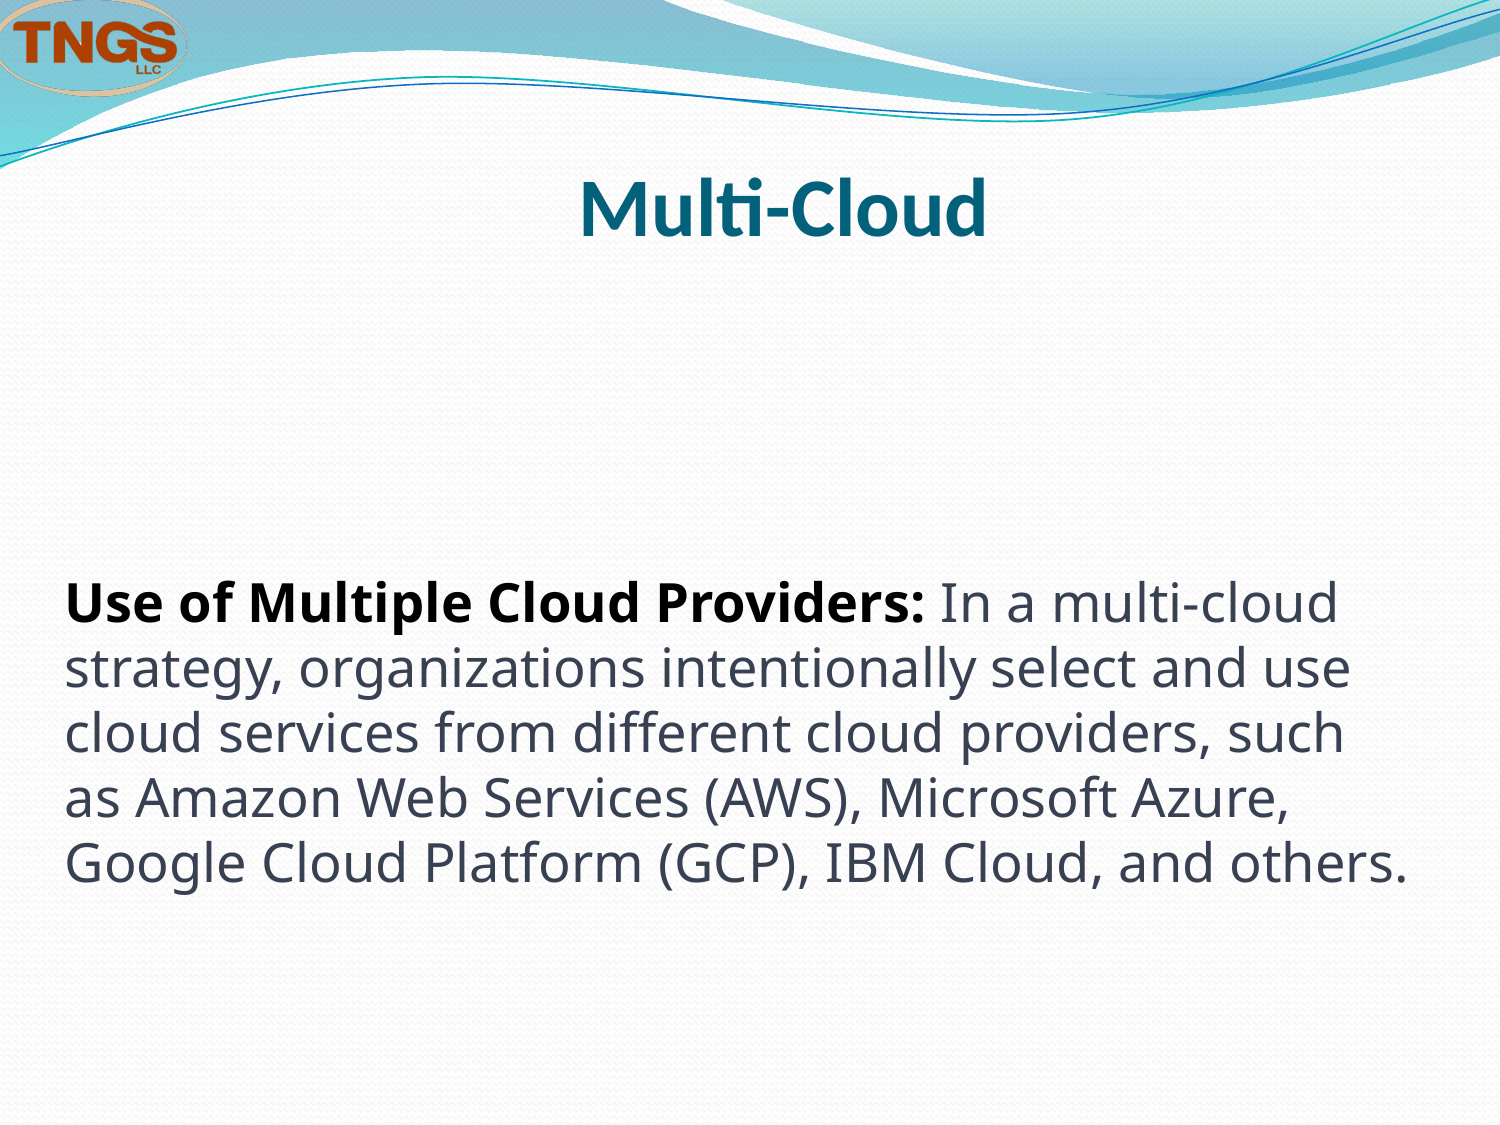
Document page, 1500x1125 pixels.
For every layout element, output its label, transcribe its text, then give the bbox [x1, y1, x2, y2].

title Multi-Cloud [187, 137, 1400, 253]
text_box Use of Multiple Cloud Providers: In a multi-cloud strategy, organizations intentionally select and use cloud services from different cloud providers, such as Amazon Web Services (AWS), Microsoft Azure, Google Cloud Platform (GCP), IBM Cloud, and others. [50, 560, 1425, 906]
picture [0, 0, 188, 97]
